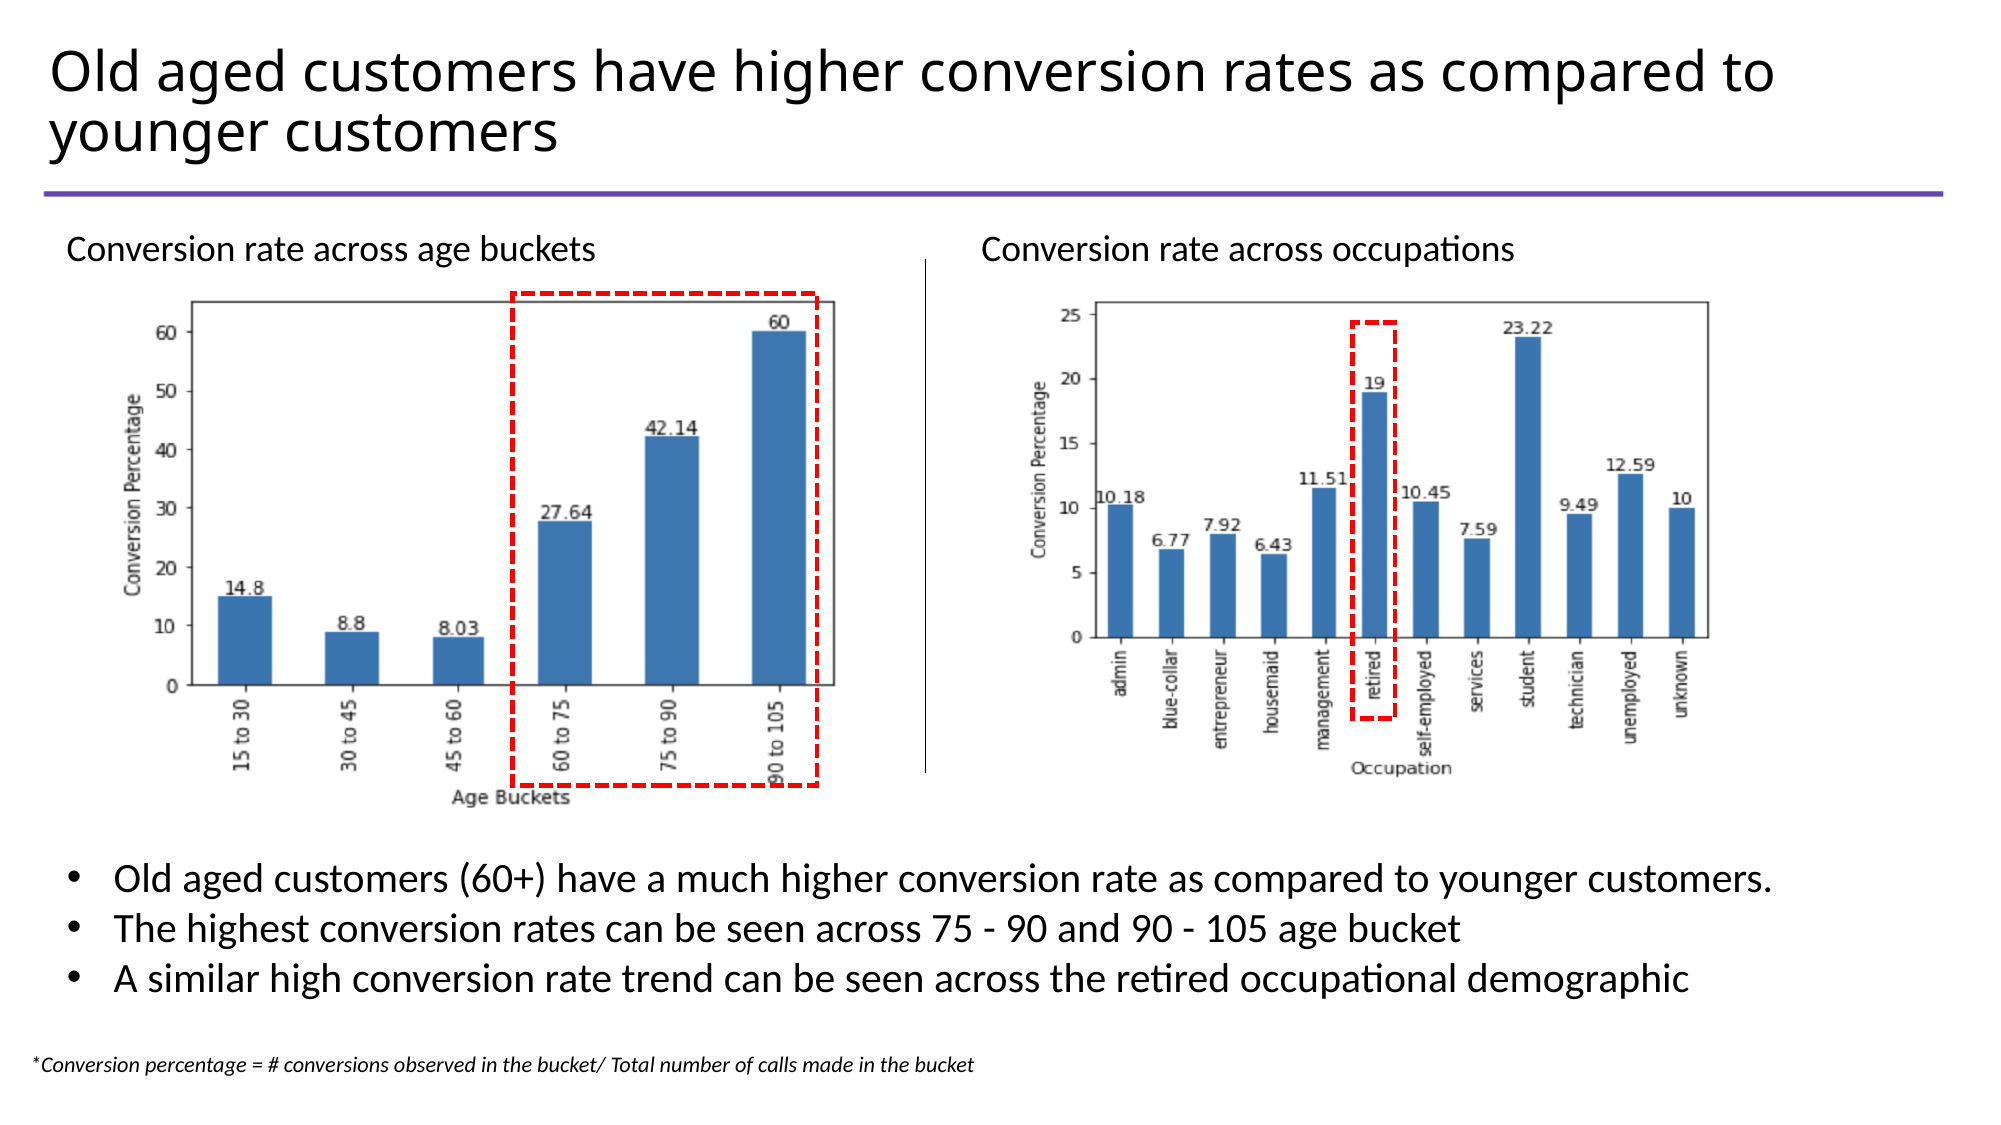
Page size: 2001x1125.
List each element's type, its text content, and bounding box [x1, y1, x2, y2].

picture [34, 186, 1966, 203]
picture [1013, 281, 1770, 789]
text_box *Conversion percentage = # conversions observed in the bucket/ Total number of calls made in the bucket [30, 1049, 1000, 1125]
text_box Conversion rate across age buckets [51, 217, 855, 277]
picture [98, 282, 885, 822]
text_box Old aged customers (60+) have a much higher conversion rate as compared to younger customers. The highest conversion rates can be seen across 75 - 90 and 90 - 105 age bucket A similar high conversion rate trend can be seen across the retired occupational demographic [52, 843, 1887, 1009]
title Old aged customers have higher conversion rates as compared to younger customers [34, 34, 1895, 173]
text_box Conversion rate across occupations [966, 217, 1770, 277]
